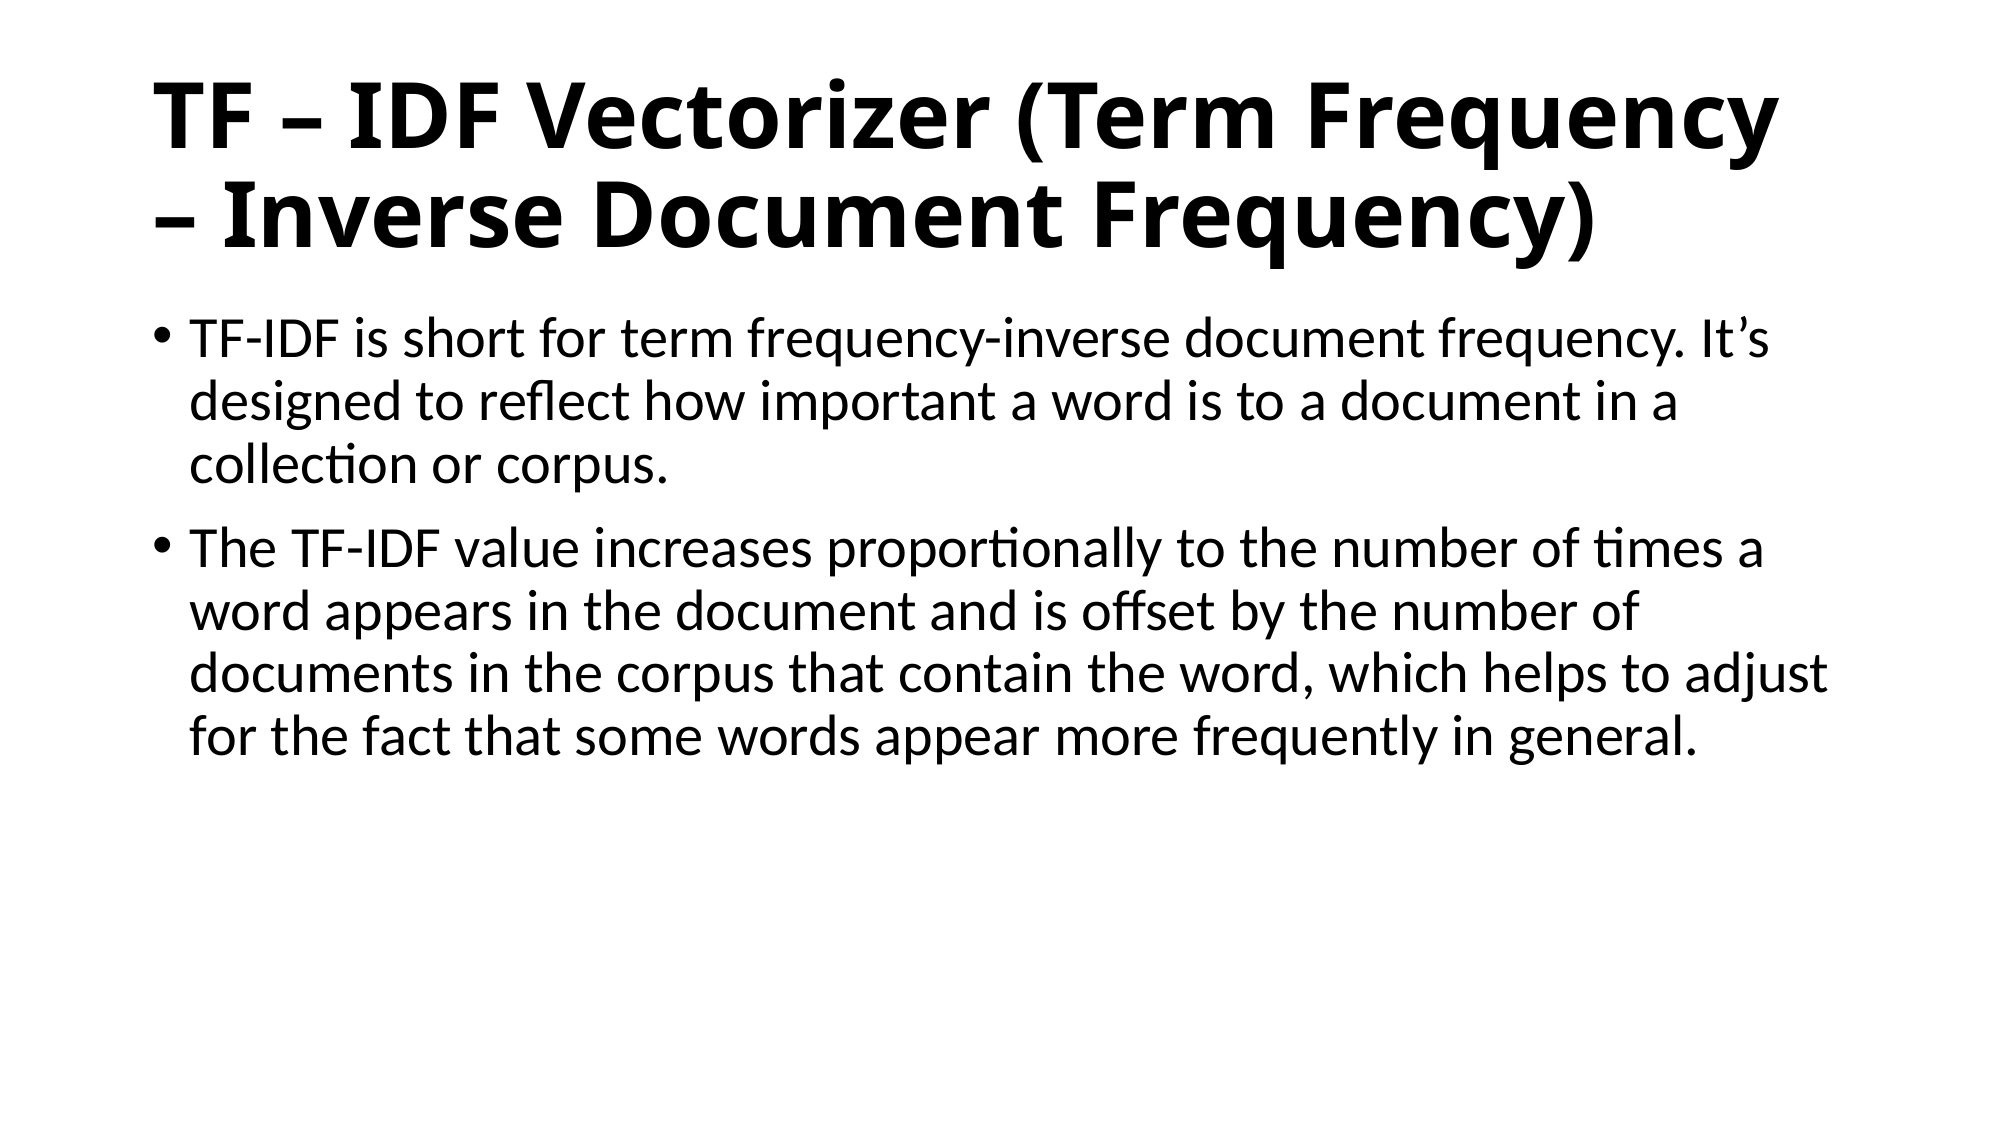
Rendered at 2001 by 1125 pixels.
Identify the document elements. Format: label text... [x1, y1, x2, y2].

title TF – IDF Vectorizer (Term Frequency – Inverse Document Frequency) [137, 59, 1863, 278]
list TF-IDF is short for term frequency-inverse document frequency. It’s designed to reflect how important a word is to a document in a collection or corpus. The TF-IDF value increases proportionally to the number of times a word appears in the document and is offset by the number of documents in the corpus that contain the word, which helps to adjust for the fact that some words appear more frequently in general. [137, 299, 1863, 1014]
